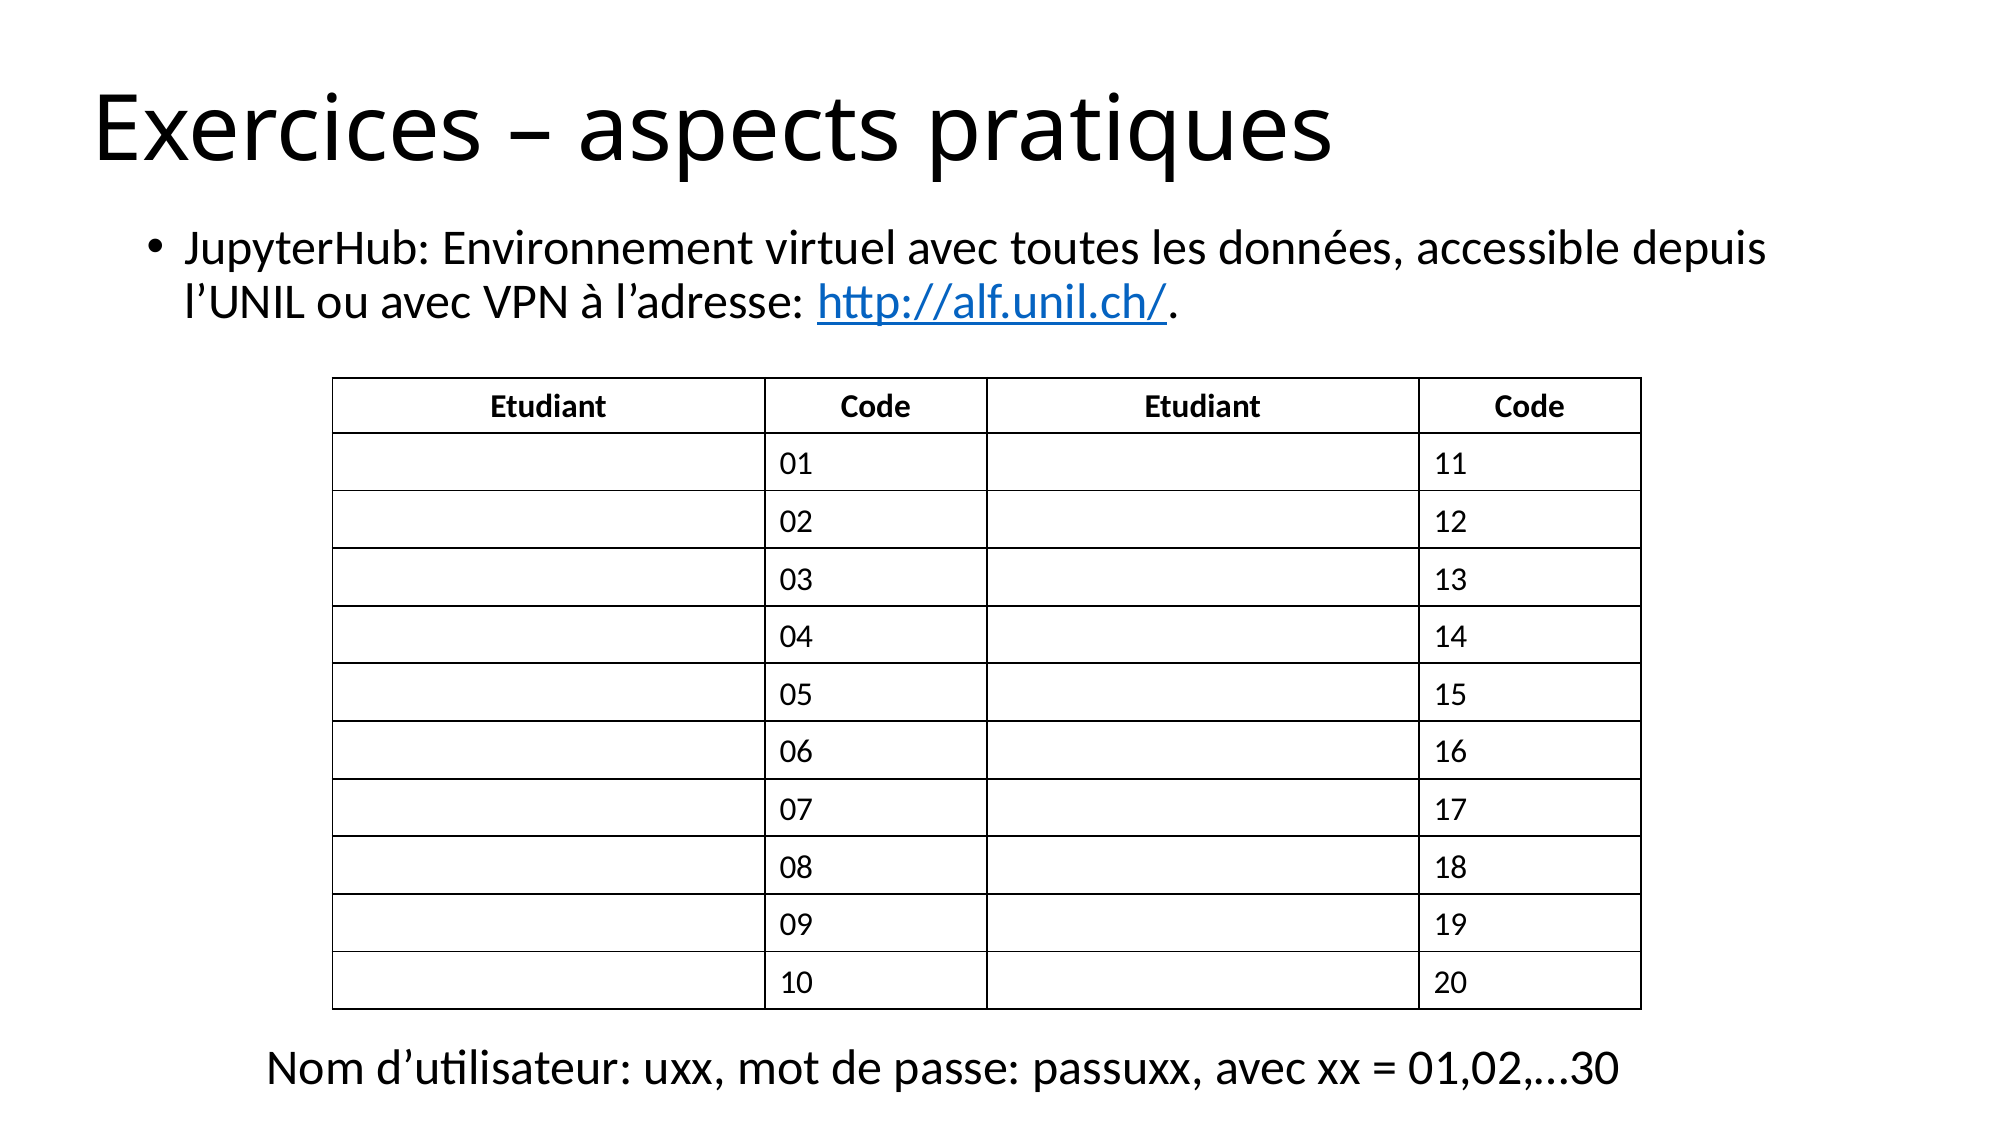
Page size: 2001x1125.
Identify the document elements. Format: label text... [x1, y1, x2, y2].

table_header Code [1420, 379, 1640, 432]
table_cell 05 [766, 664, 986, 720]
table_cell [988, 722, 1418, 778]
table_cell [333, 722, 764, 778]
table_cell [333, 780, 764, 835]
table_cell 01 [766, 434, 986, 490]
table_cell [333, 895, 764, 951]
table_cell 14 [1420, 607, 1640, 662]
table_cell 12 [1420, 491, 1640, 547]
table_cell [988, 434, 1418, 490]
table_cell [988, 607, 1418, 662]
text_box Nom d’utilisateur: uxx, mot de passe: passuxx, avec xx = 01,02,…30 [251, 1027, 1722, 1102]
table_cell 11 [1420, 434, 1640, 490]
table_cell 07 [766, 780, 986, 835]
table_cell 16 [1420, 722, 1640, 778]
table_cell [988, 664, 1418, 720]
table_cell [988, 491, 1418, 547]
table_cell 17 [1420, 780, 1640, 835]
table_cell [988, 549, 1418, 605]
table_header Etudiant [333, 379, 764, 432]
table_cell 20 [1420, 952, 1640, 1008]
table_cell 04 [766, 607, 986, 662]
table_cell 08 [766, 837, 986, 893]
table_cell 06 [766, 722, 986, 778]
table_cell 15 [1420, 664, 1640, 720]
table_cell [333, 549, 764, 605]
table_cell 19 [1420, 895, 1640, 951]
table_cell [988, 895, 1418, 951]
table_cell [333, 434, 764, 490]
table_cell 13 [1420, 549, 1640, 605]
table_cell 10 [766, 952, 986, 1008]
table_header Etudiant [988, 379, 1418, 432]
table_cell [988, 952, 1418, 1008]
table_cell 18 [1420, 837, 1640, 893]
table_cell 02 [766, 491, 986, 547]
table_cell 03 [766, 549, 986, 605]
table_header Code [766, 379, 986, 432]
title Exercices – aspects pratiques [76, 22, 1802, 240]
table_cell 09 [766, 895, 986, 951]
table_cell [333, 952, 764, 1008]
table_cell [988, 837, 1418, 893]
table_cell [333, 837, 764, 893]
list JupyterHub: Environnement virtuel avec toutes les données, accessible depuis l’UNIL ou avec VPN à l’adresse: http://alf.unil.ch/. [131, 213, 1842, 378]
table_cell [333, 607, 764, 662]
table_cell [333, 491, 764, 547]
table_cell [988, 780, 1418, 835]
table_cell [333, 664, 764, 720]
